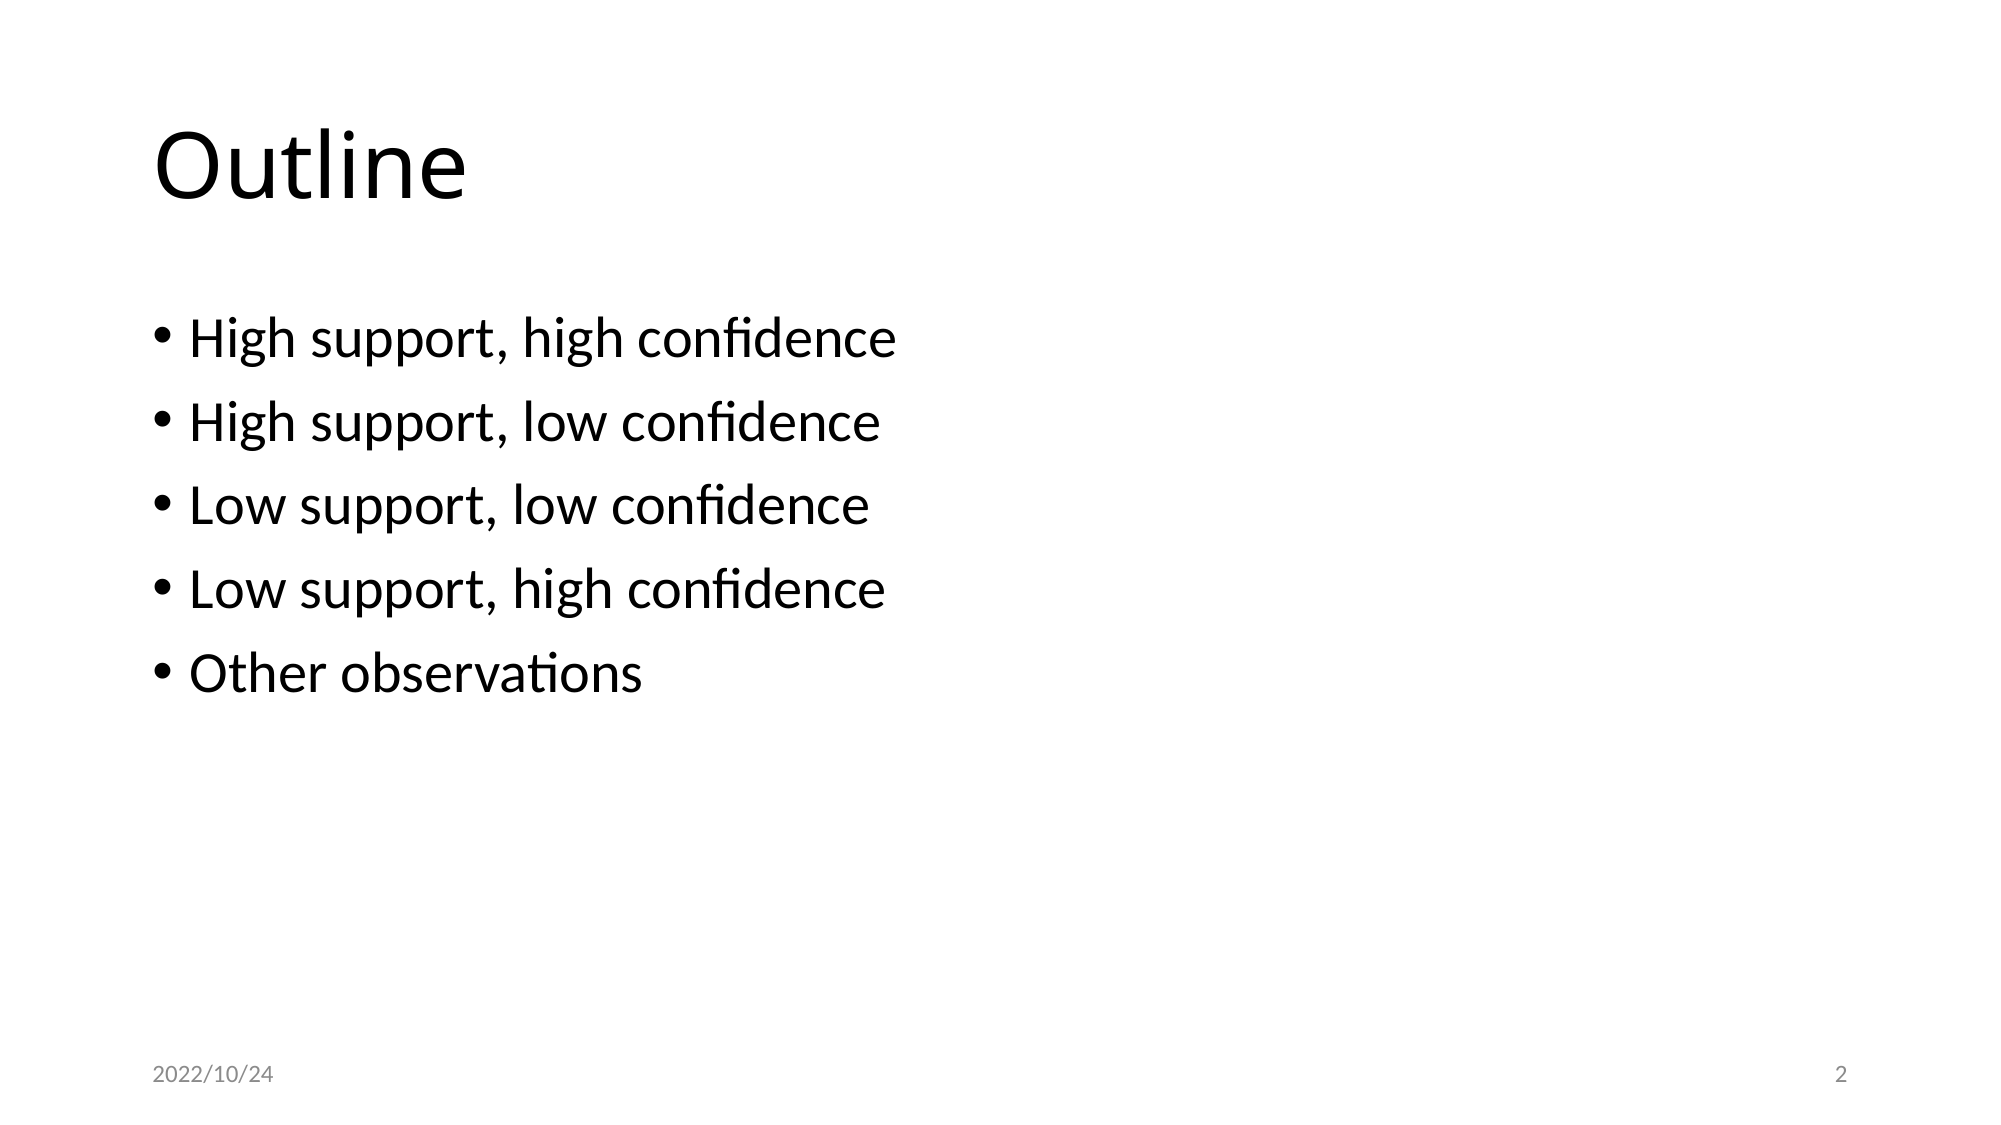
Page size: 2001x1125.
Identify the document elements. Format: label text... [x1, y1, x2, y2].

list High support, high confidence High support, low confidence Low support, low confidence Low support, high confidence Other observations [137, 299, 1863, 1014]
title Outline [137, 59, 1863, 278]
slide_number 2 [1412, 1042, 1863, 1103]
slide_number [137, 1042, 588, 1103]
